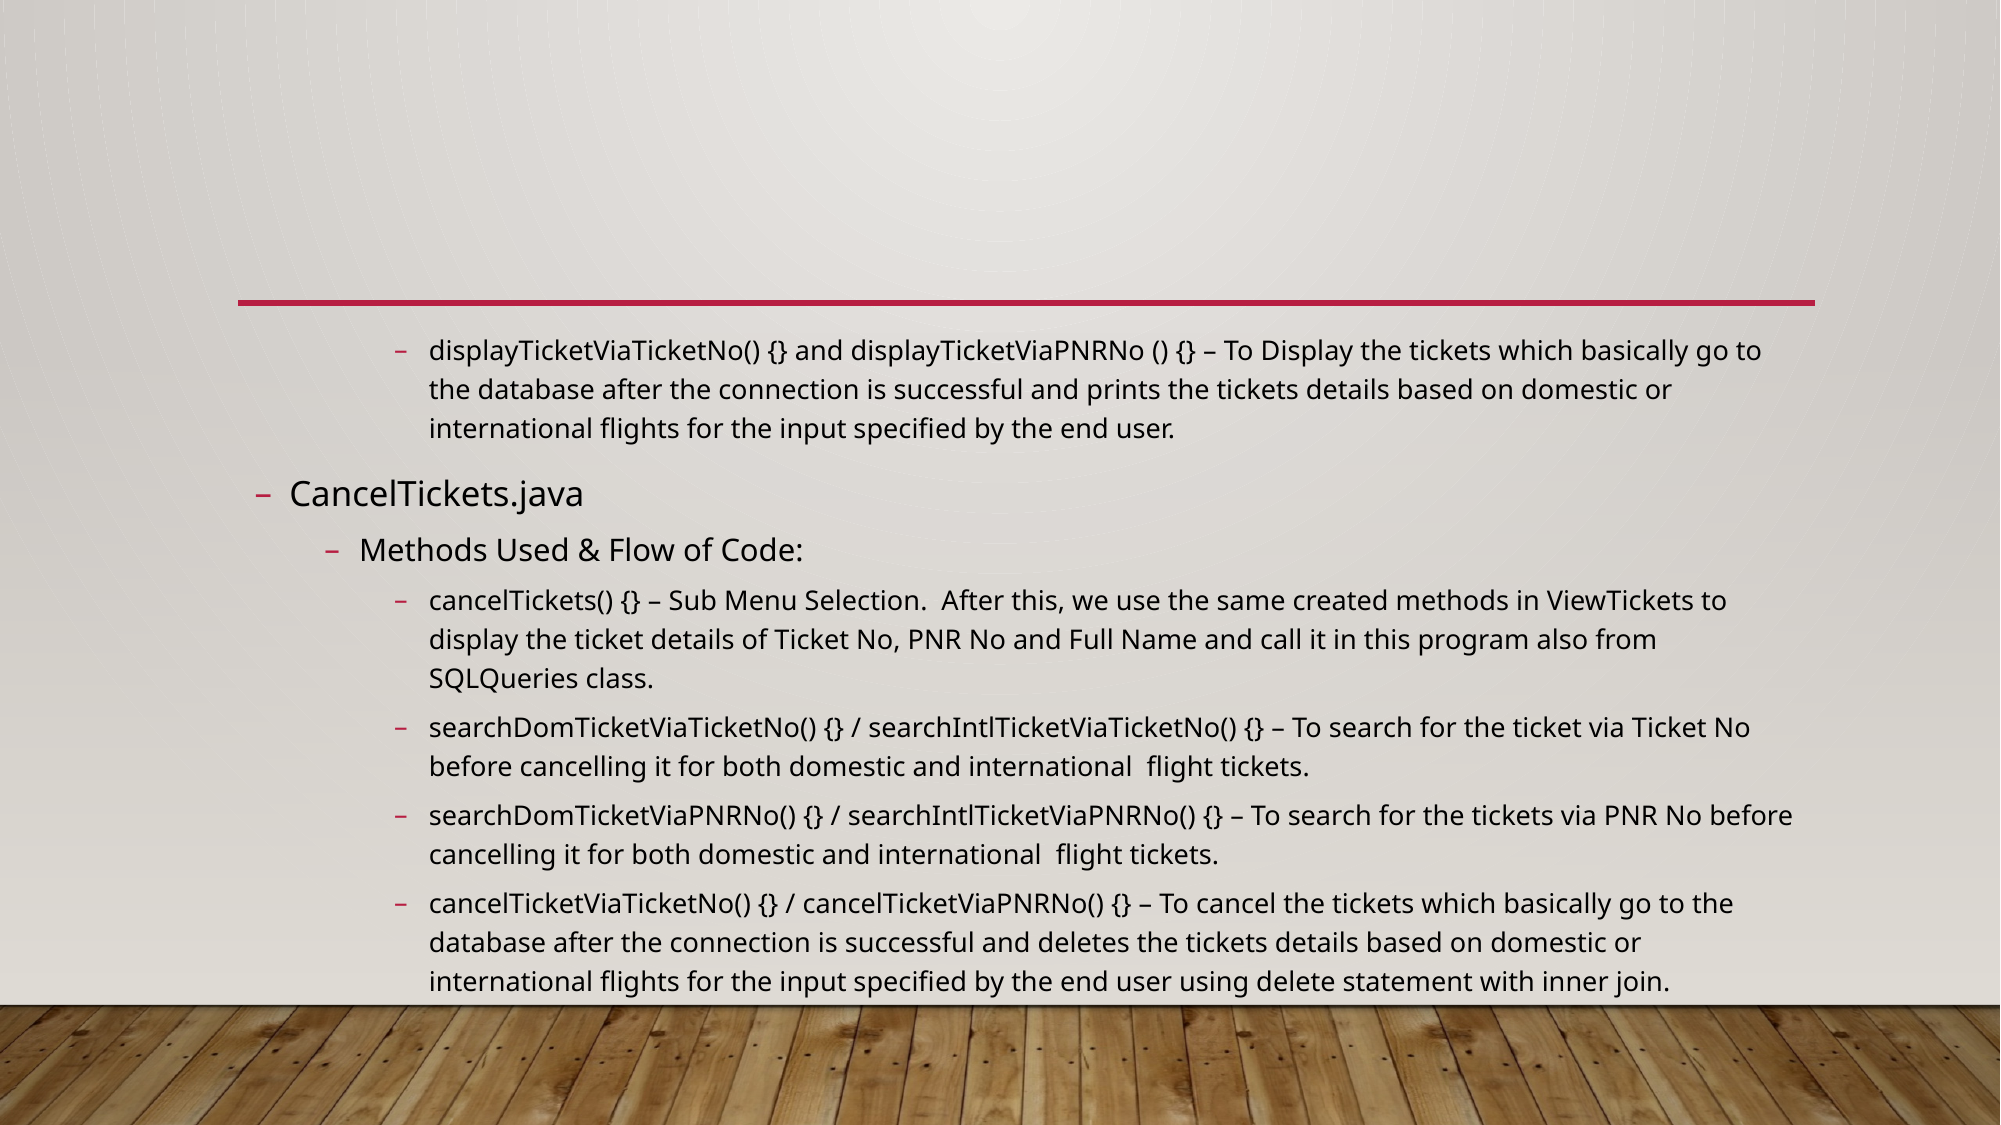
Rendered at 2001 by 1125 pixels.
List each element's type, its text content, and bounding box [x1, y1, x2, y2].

picture [0, 1005, 2000, 1125]
list displayTicketViaTicketNo() {} and displayTicketViaPNRNo () {} – To Display the tickets which basically go to the database after the connection is successful and prints the tickets details based on domestic or international flights for the input specified by the end user. CancelTickets.java Methods Used & Flow of Code: cancelTickets() {} – Sub Menu Selection. After this, we use the same created methods in ViewTickets to display the ticket details of Ticket No, PNR No and Full Name and call it in this program also from SQLQueries class. searchDomTicketViaTicketNo() {} / searchIntlTicketViaTicketNo() {} – To search for the ticket via Ticket No before cancelling it for both domestic and international flight tickets. searchDomTicketViaPNRNo() {} / searchIntlTicketViaPNRNo() {} – To search for the tickets via PNR No before cancelling it for both domestic and international flight tickets. cancelTicketViaTicketNo() {} / cancelTicketViaPNRNo() {} – To cancel the tickets which basically go to the database after the connection is successful and deletes the tickets details based on domestic or international flights for the input specified by the end user using delete statement with inner join. [239, 318, 1815, 1006]
